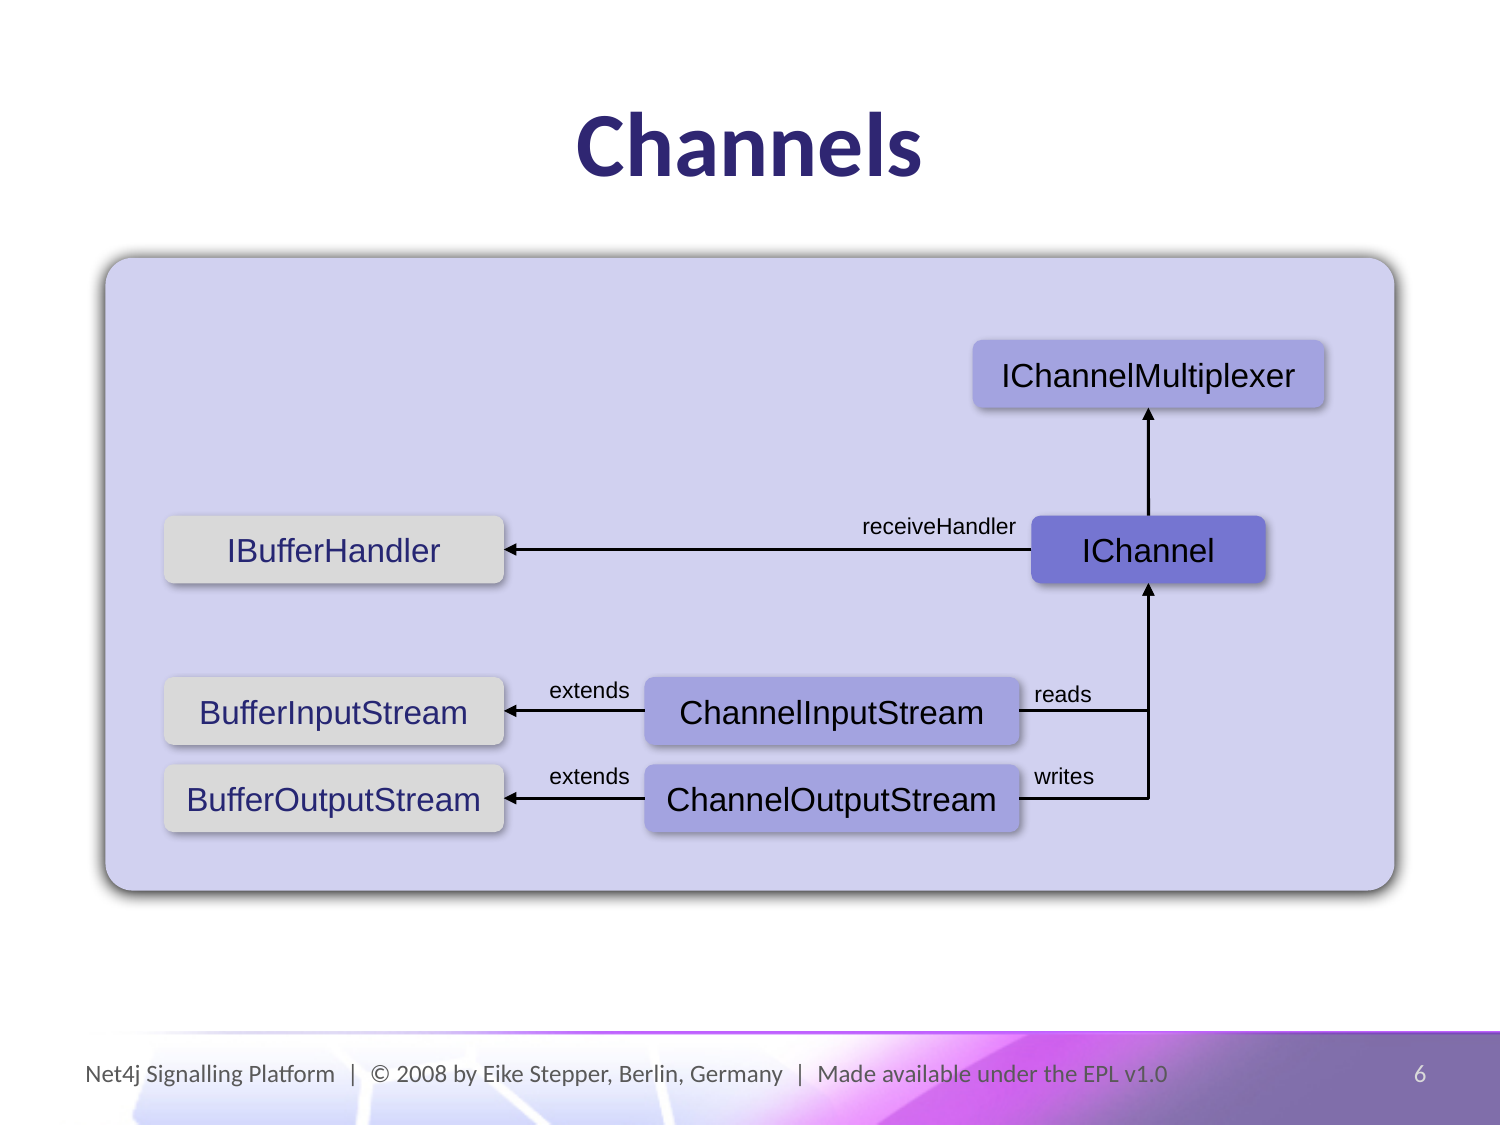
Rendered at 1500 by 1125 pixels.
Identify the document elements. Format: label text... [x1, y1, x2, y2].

slide_number 6 [1335, 1042, 1442, 1103]
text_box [105, 257, 1395, 891]
title Channels [70, 46, 1430, 233]
picture [0, 1031, 1500, 1125]
footer Net4j Signalling Platform | © 2008 by Eike Stepper, Berlin, Germany | Made available under the EPL v1.0 [70, 1042, 1325, 1103]
